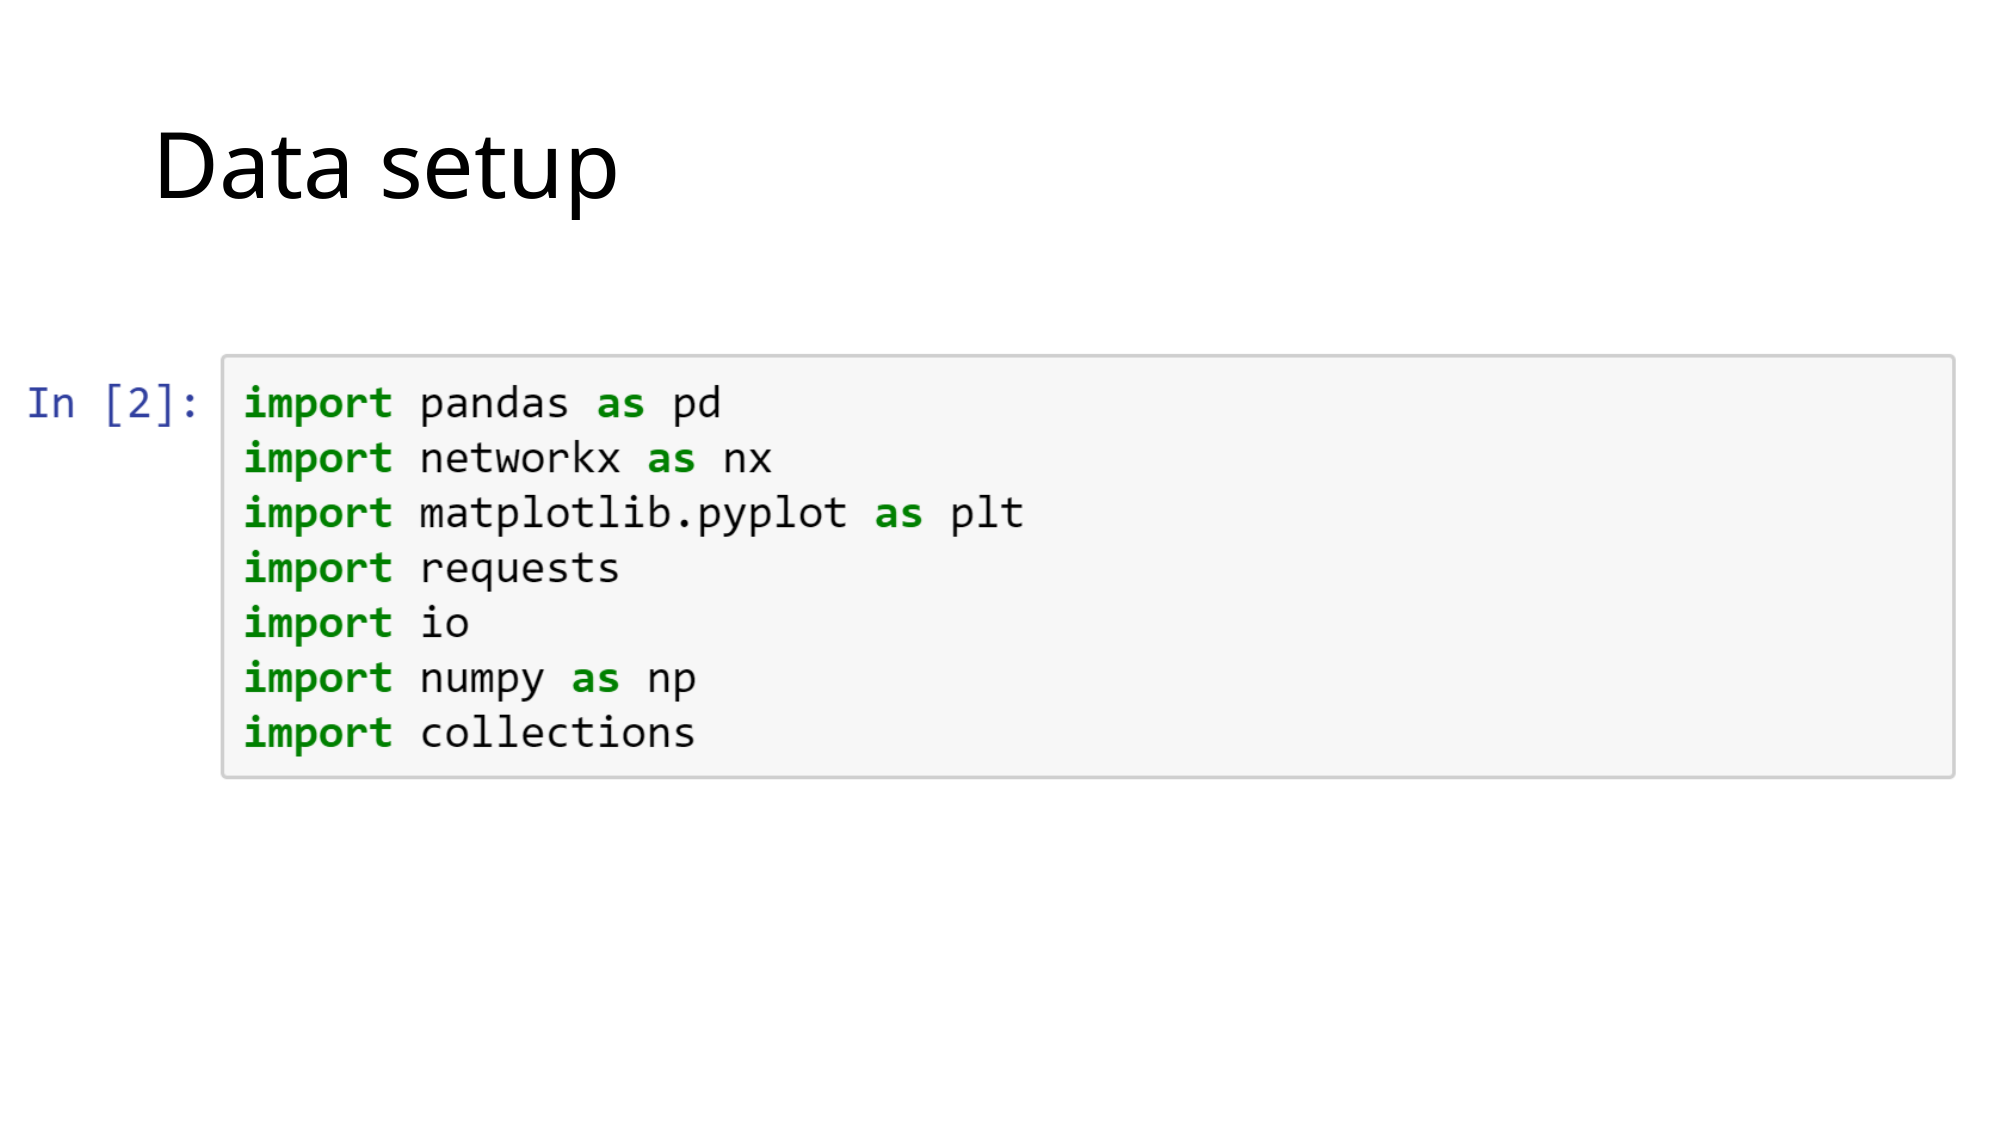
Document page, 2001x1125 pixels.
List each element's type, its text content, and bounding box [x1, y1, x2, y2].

title Data setup [137, 59, 1863, 278]
picture [0, 323, 2000, 802]
